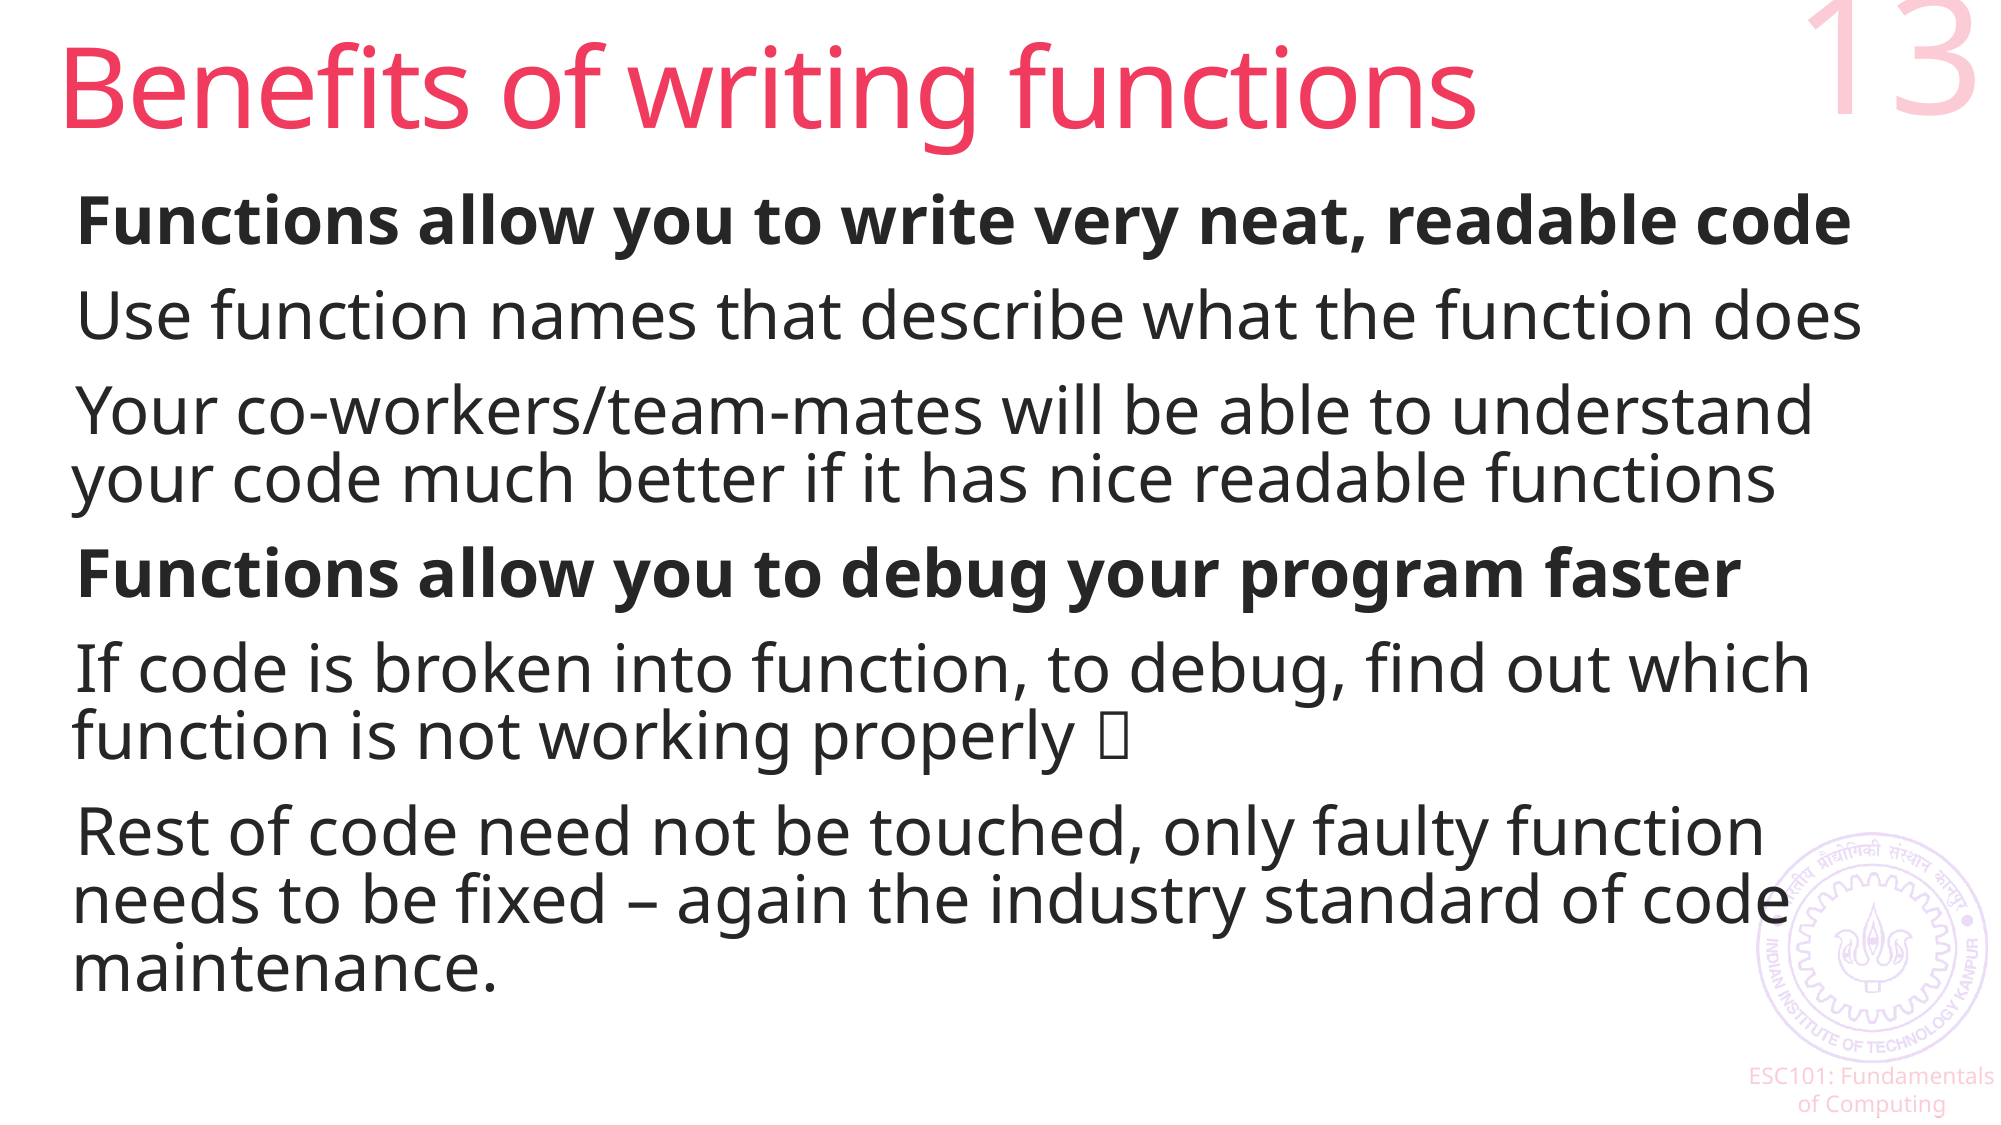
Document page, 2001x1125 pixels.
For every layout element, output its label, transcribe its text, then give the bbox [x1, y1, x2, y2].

slide_number 13 [1520, 6, 2000, 183]
list Functions allow you to write very neat, readable code Use function names that describe what the function does Your co-workers/team-mates will be able to understand your code much better if it has nice readable functions Functions allow you to debug your program faster If code is broken into function, to debug, find out which function is not working properly  Rest of code need not be touched, only faulty function needs to be fixed – again the industry standard of code maintenance. [41, 182, 1945, 1052]
title Benefits of writing functions [41, 5, 1945, 182]
